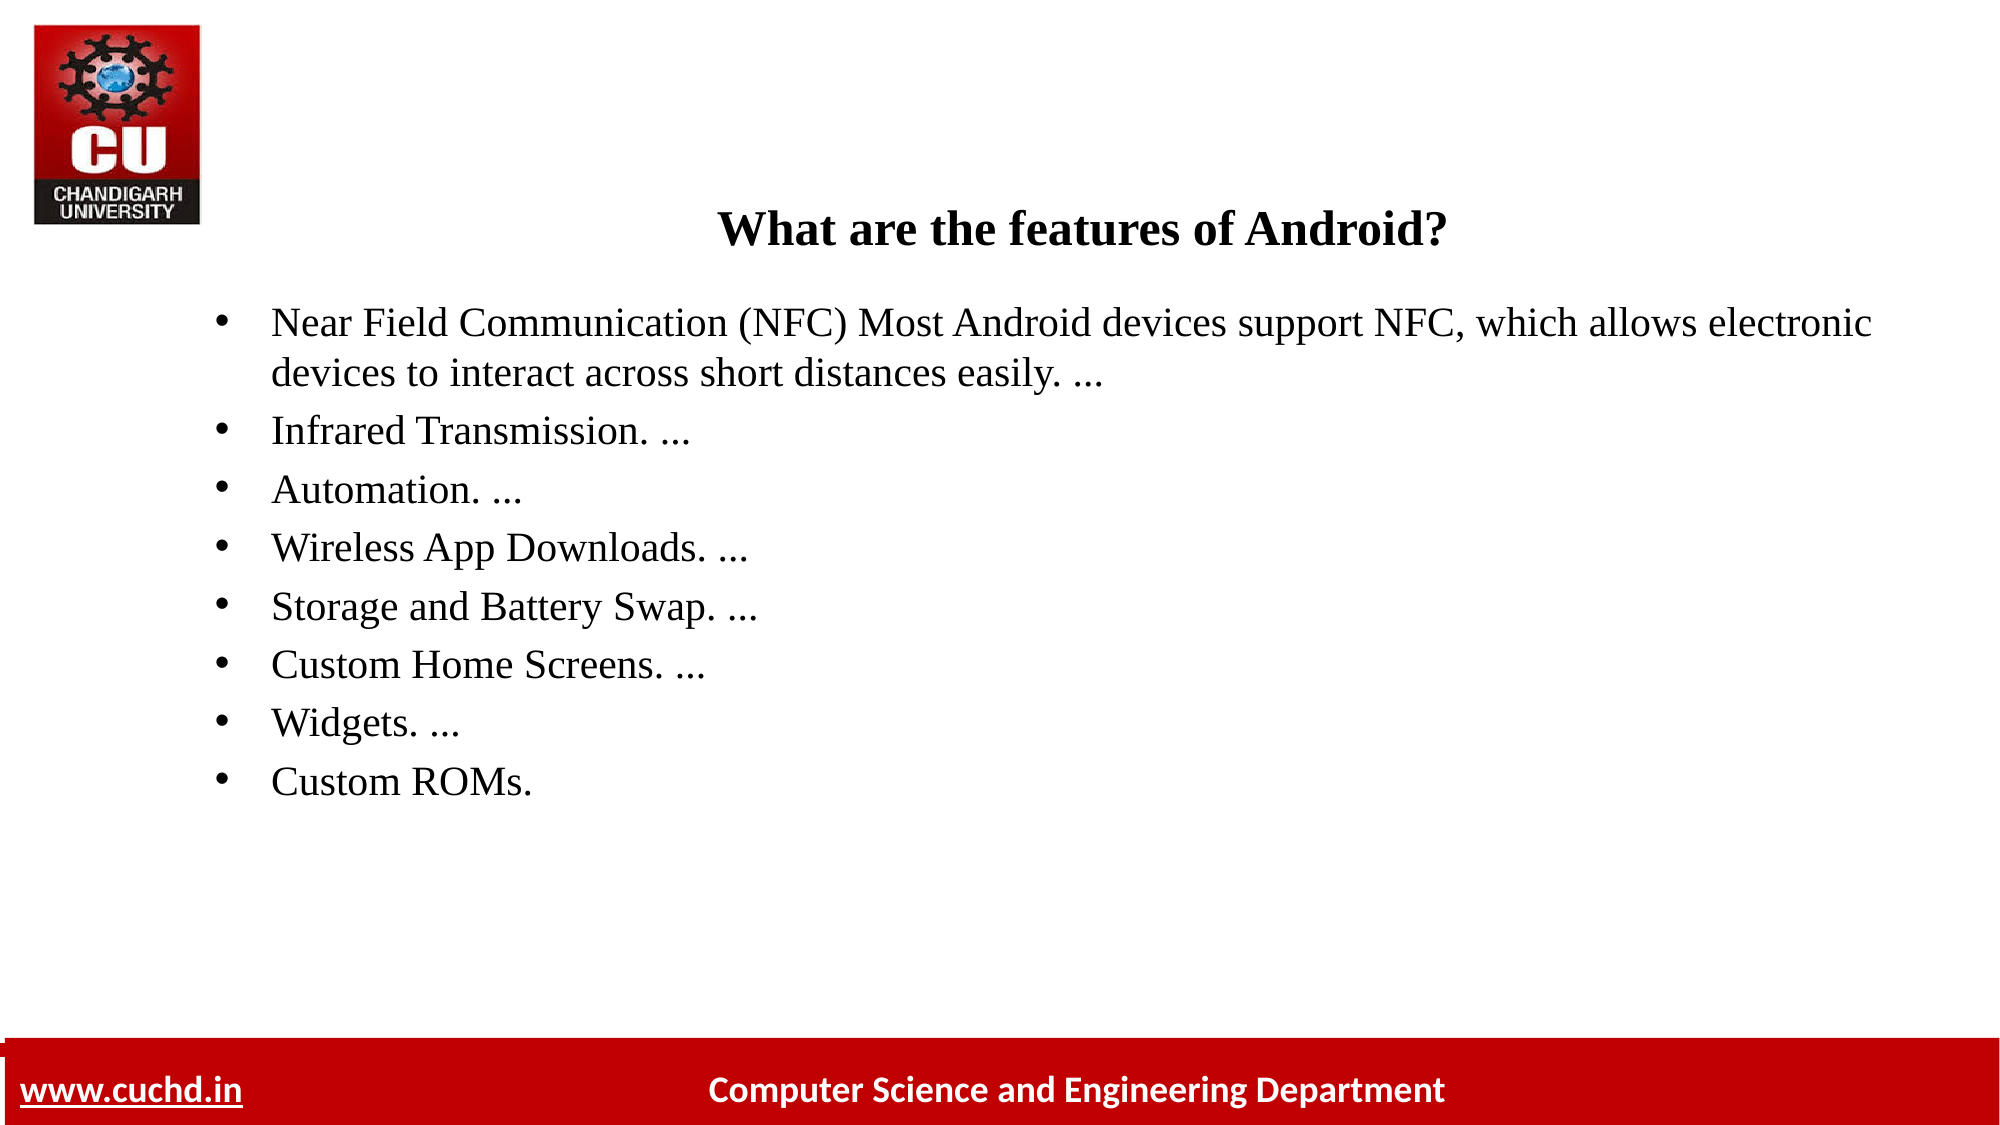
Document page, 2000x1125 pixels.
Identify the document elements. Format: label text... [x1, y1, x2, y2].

picture [33, 24, 202, 225]
list Near Field Communication (NFC) Most Android devices support NFC, which allows electronic devices to interact across short distances easily. ... Infrared Transmission. ... Automation. ... Wireless App Downloads. ... Storage and Battery Swap. ... Custom Home Screens. ... Widgets. ... Custom ROMs. [199, 287, 1950, 1025]
title What are the features of Android? [216, 174, 1950, 275]
